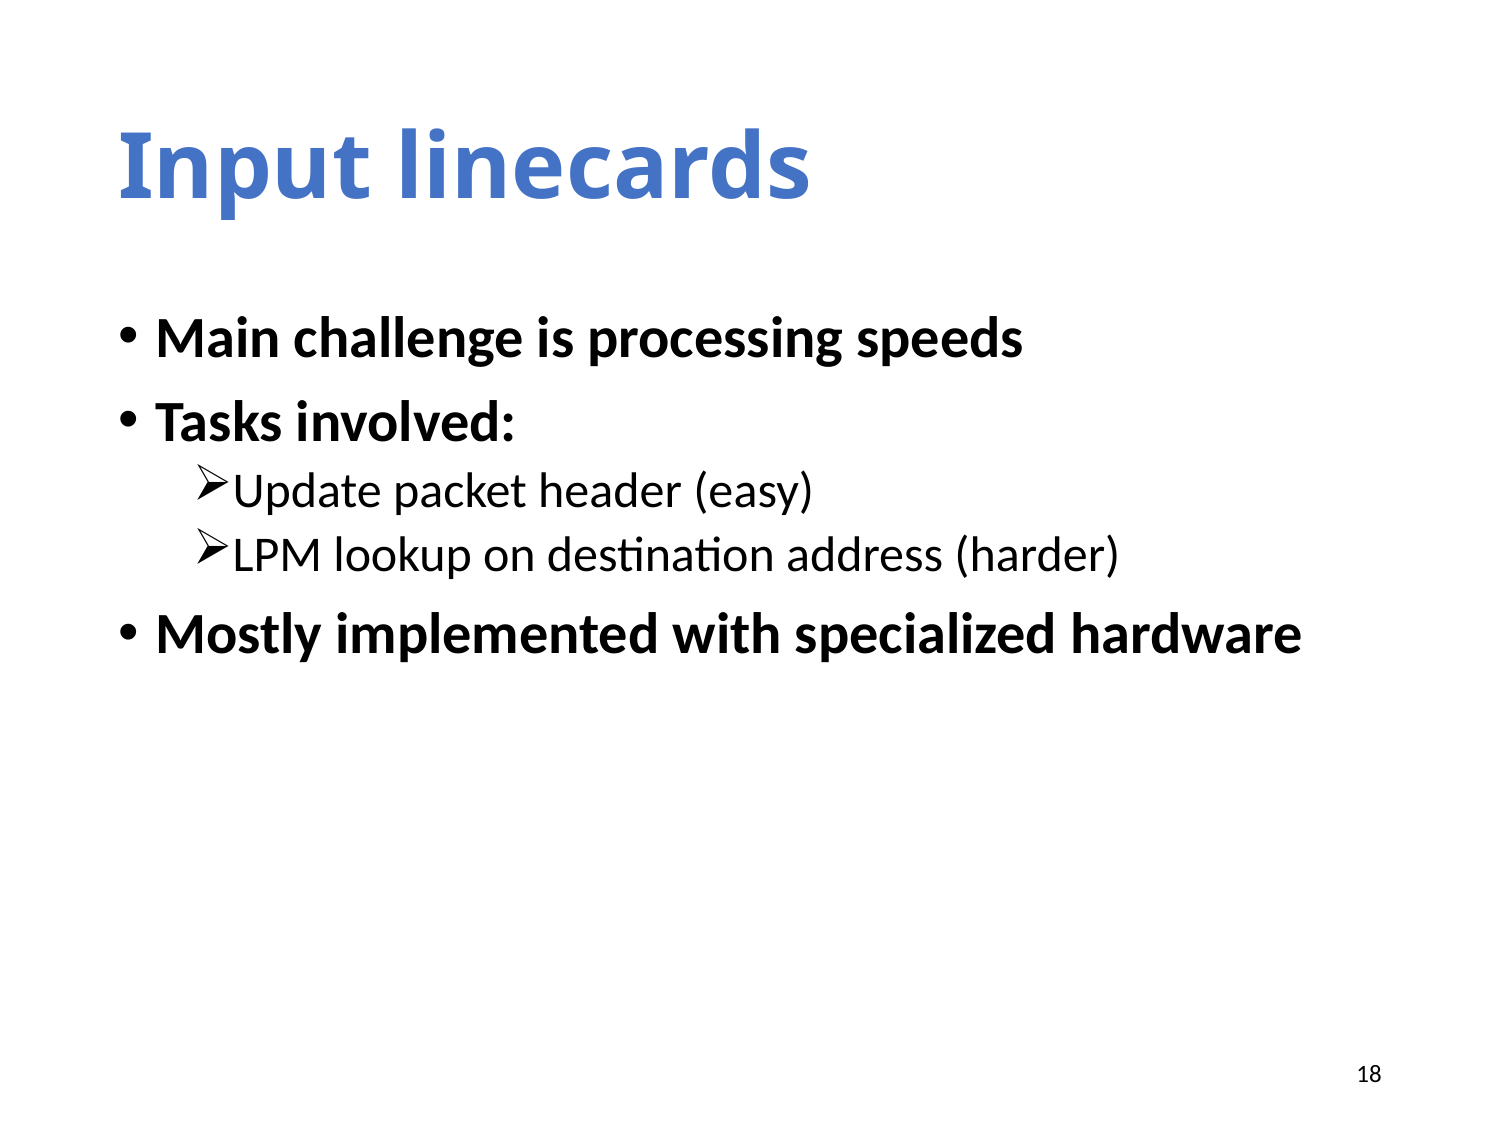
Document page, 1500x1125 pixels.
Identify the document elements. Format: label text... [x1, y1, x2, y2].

title Input linecards [103, 59, 1397, 278]
list Main challenge is processing speeds Tasks involved: Update packet header (easy) LPM lookup on destination address (harder) Mostly implemented with specialized hardware [103, 299, 1397, 1014]
slide_number 18 [1059, 1042, 1397, 1103]
